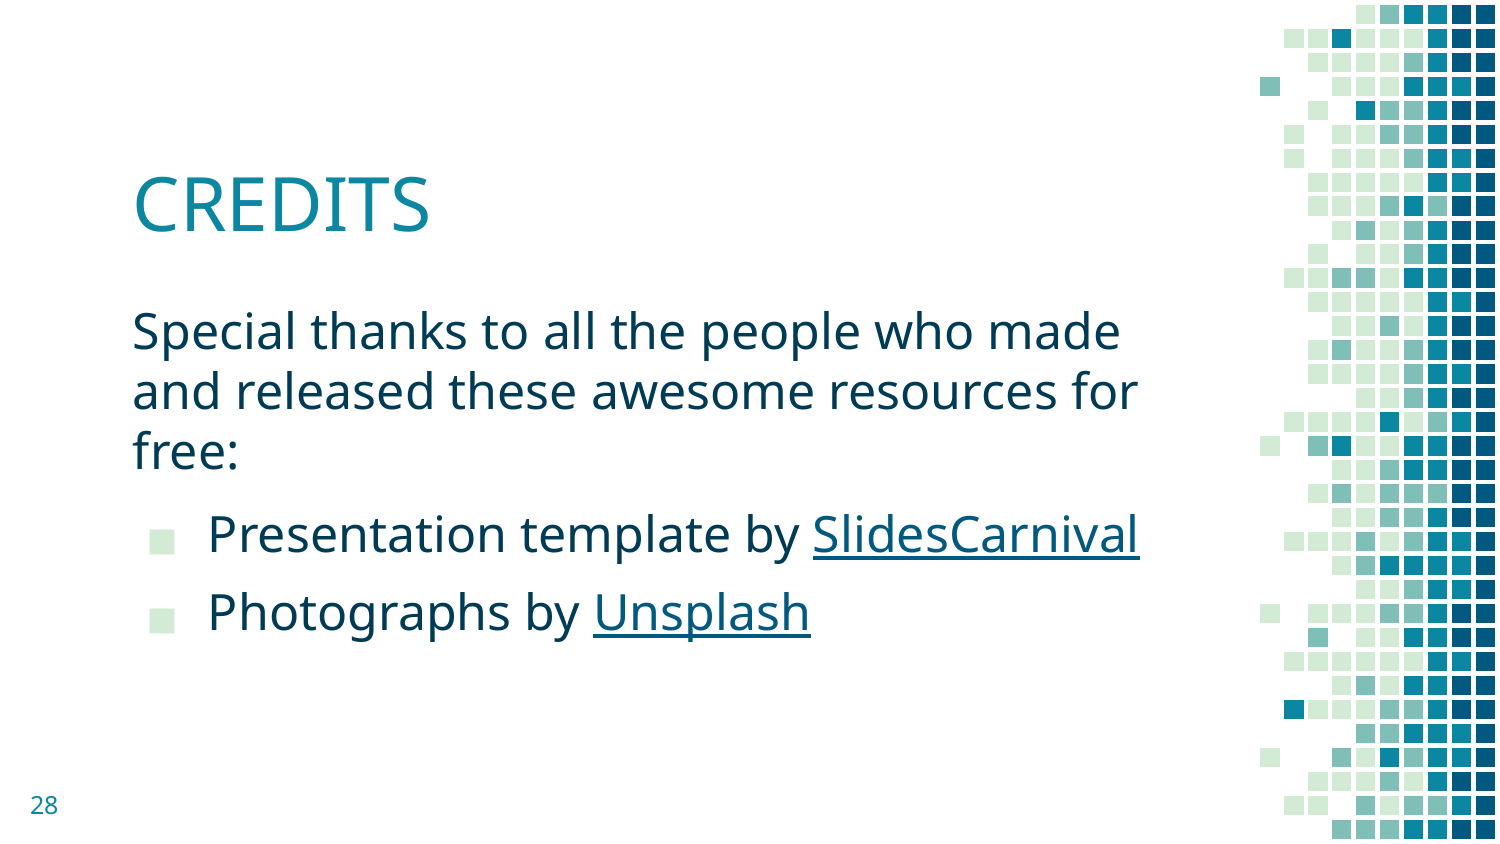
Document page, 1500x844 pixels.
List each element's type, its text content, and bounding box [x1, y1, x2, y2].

title CREDITS [117, 121, 1227, 262]
list Special thanks to all the people who made and released these awesome resources for free: Presentation template by SlidesCarnival Photographs by Unsplash [117, 284, 1227, 774]
slide_number 28 [15, 774, 105, 839]
